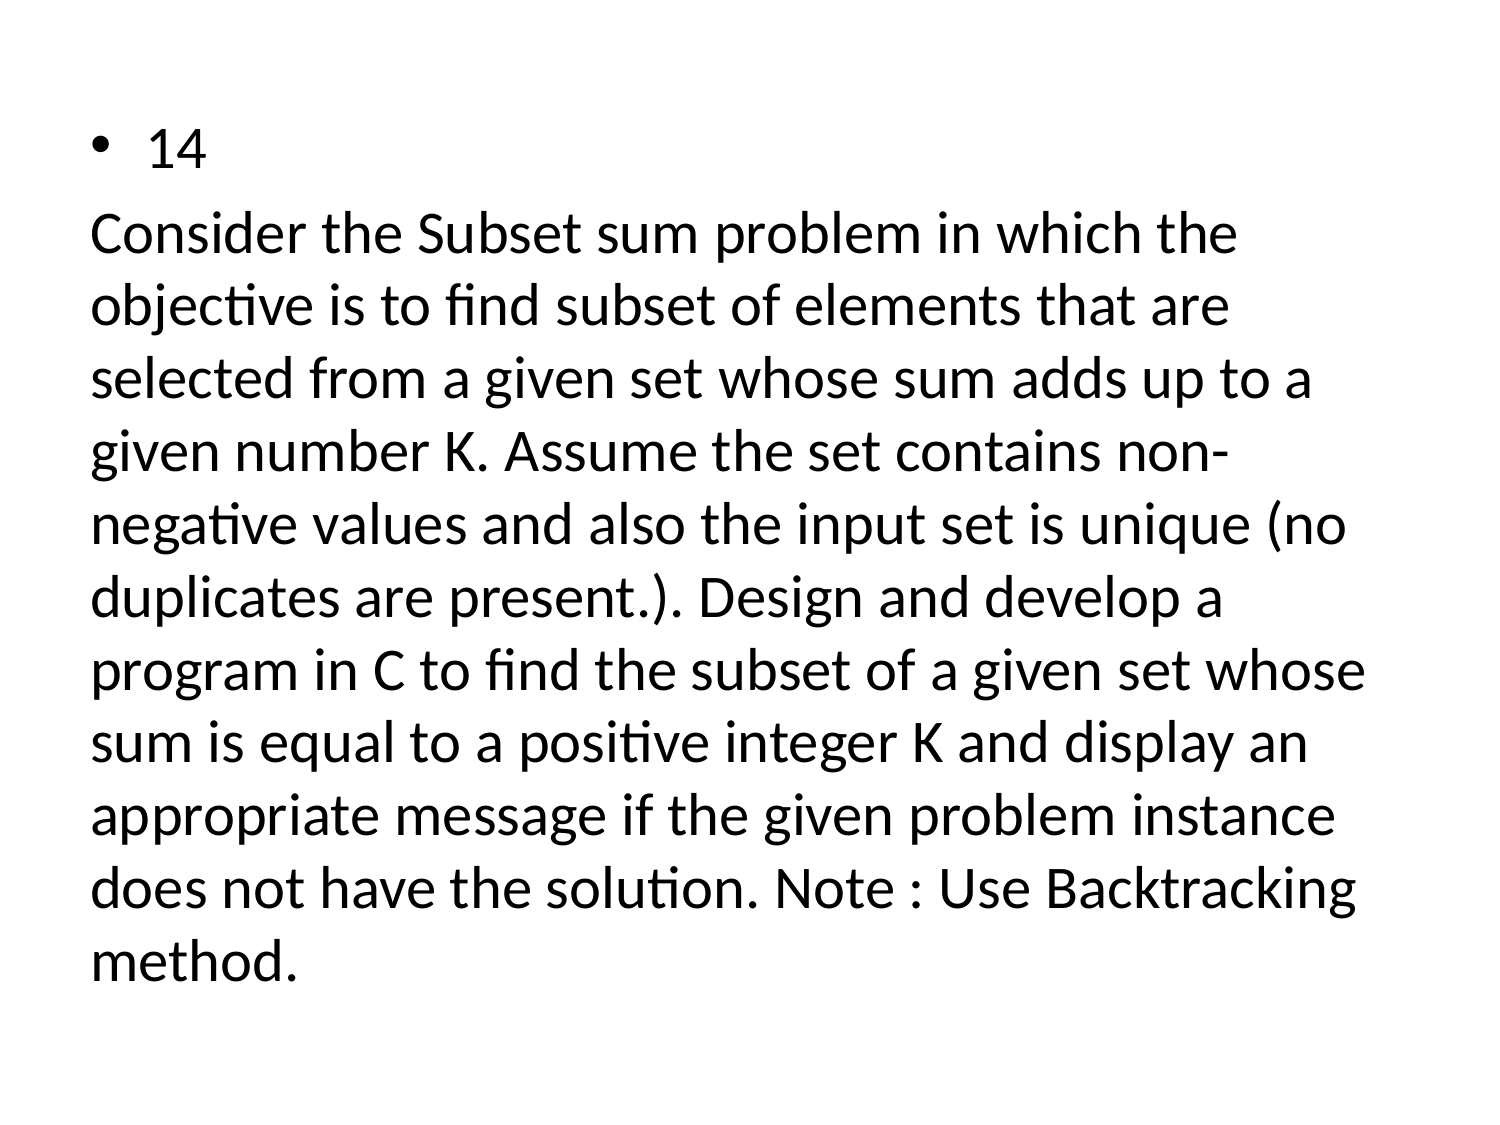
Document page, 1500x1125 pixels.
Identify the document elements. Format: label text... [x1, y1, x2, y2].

list 14 Consider the Subset sum problem in which the objective is to find subset of elements that are selected from a given set whose sum adds up to a given number K. Assume the set contains non-negative values and also the input set is unique (no duplicates are present.). Design and develop a program in C to find the subset of a given set whose sum is equal to a positive integer K and display an appropriate message if the given problem instance does not have the solution. Note : Use Backtracking method. [75, 99, 1425, 1005]
